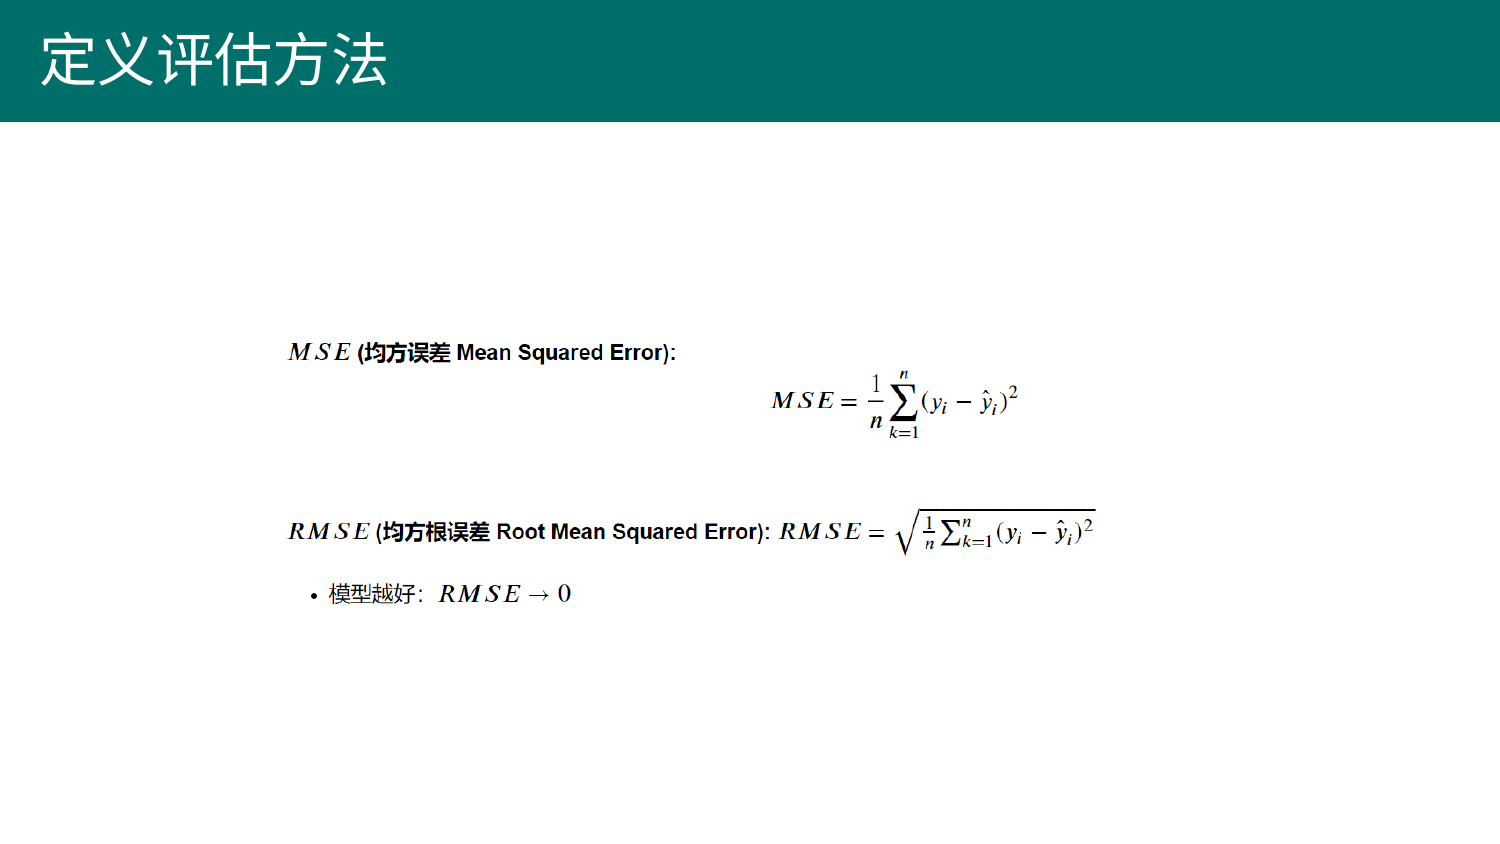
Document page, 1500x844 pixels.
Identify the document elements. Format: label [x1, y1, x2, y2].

picture [277, 328, 1223, 617]
picture [0, 0, 1500, 122]
